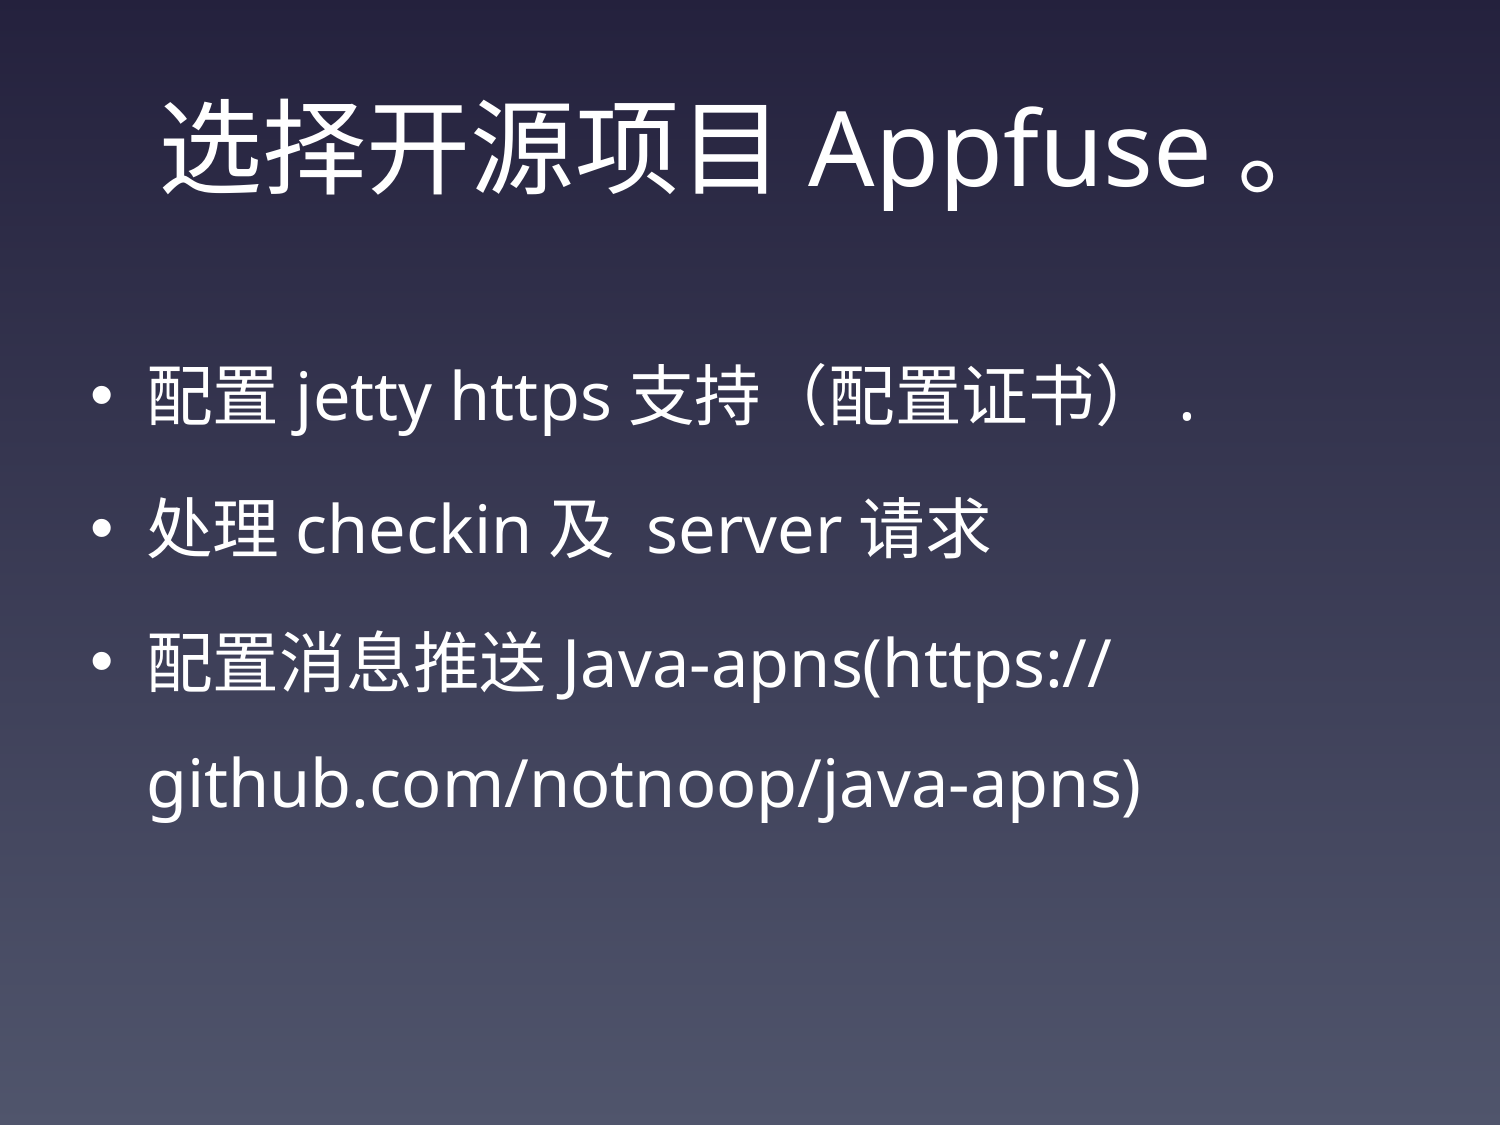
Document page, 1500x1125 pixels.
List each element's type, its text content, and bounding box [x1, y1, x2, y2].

title 选择开源项目Appfuse。 [75, 75, 1425, 262]
list 配置jetty https支持（配置证书）. 处理checkin及 server请求 配置消息推送Java-apns(https://github.com/notnoop/java-apns) [75, 262, 1425, 1005]
